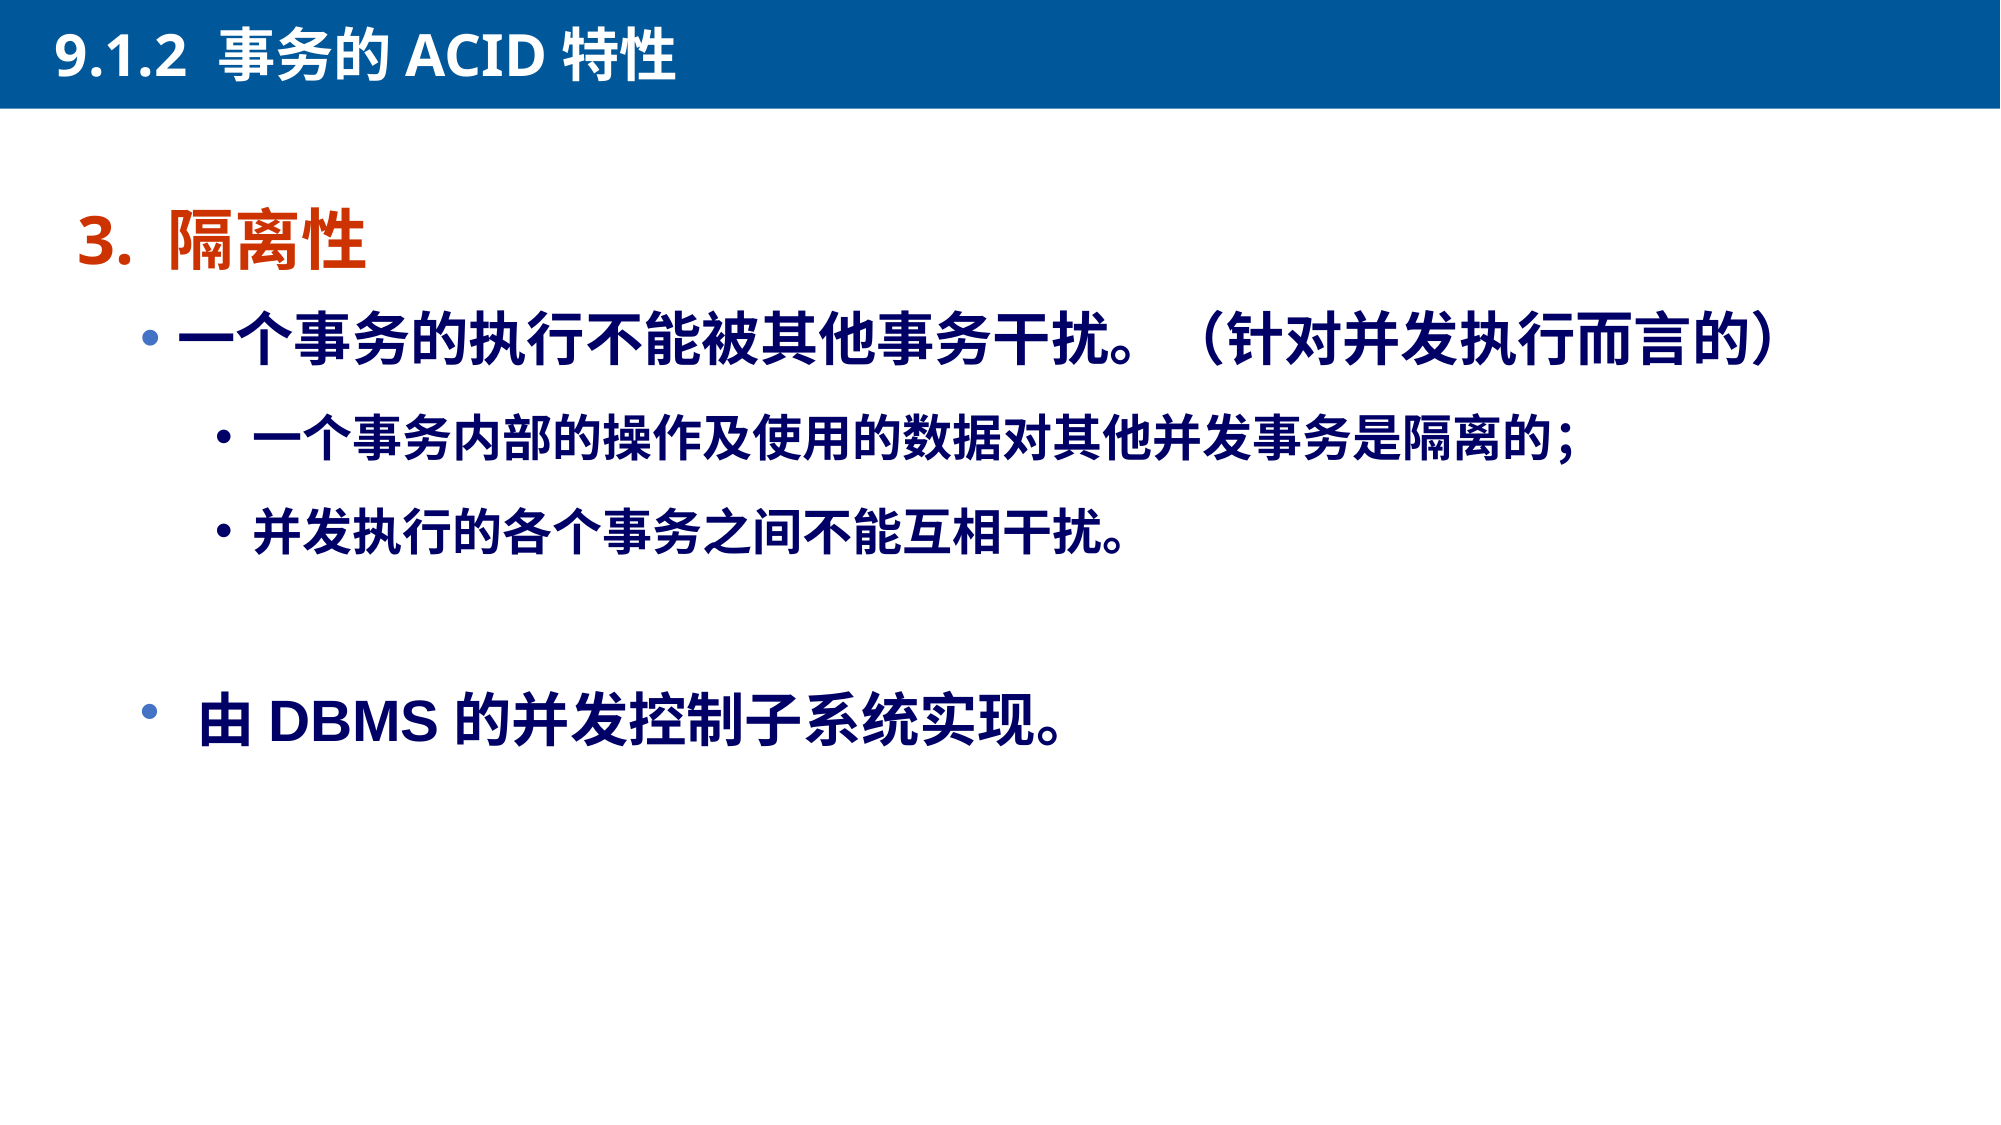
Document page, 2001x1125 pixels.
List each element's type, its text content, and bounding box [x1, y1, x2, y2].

text_box [0, 0, 2000, 109]
text_box 3. 隔离性 [62, 199, 1338, 288]
text_box 由DBMS的并发控制子系统实现。 [124, 669, 1400, 788]
text_box 9.1.2 事务的ACID特性 [40, 10, 870, 96]
text_box 一个事务的执行不能被其他事务干扰。（针对并发执行而言的） 一个事务内部的操作及使用的数据对其他并发事务是隔离的； 并发执行的各个事务之间不能互相干扰。 [125, 287, 1824, 863]
